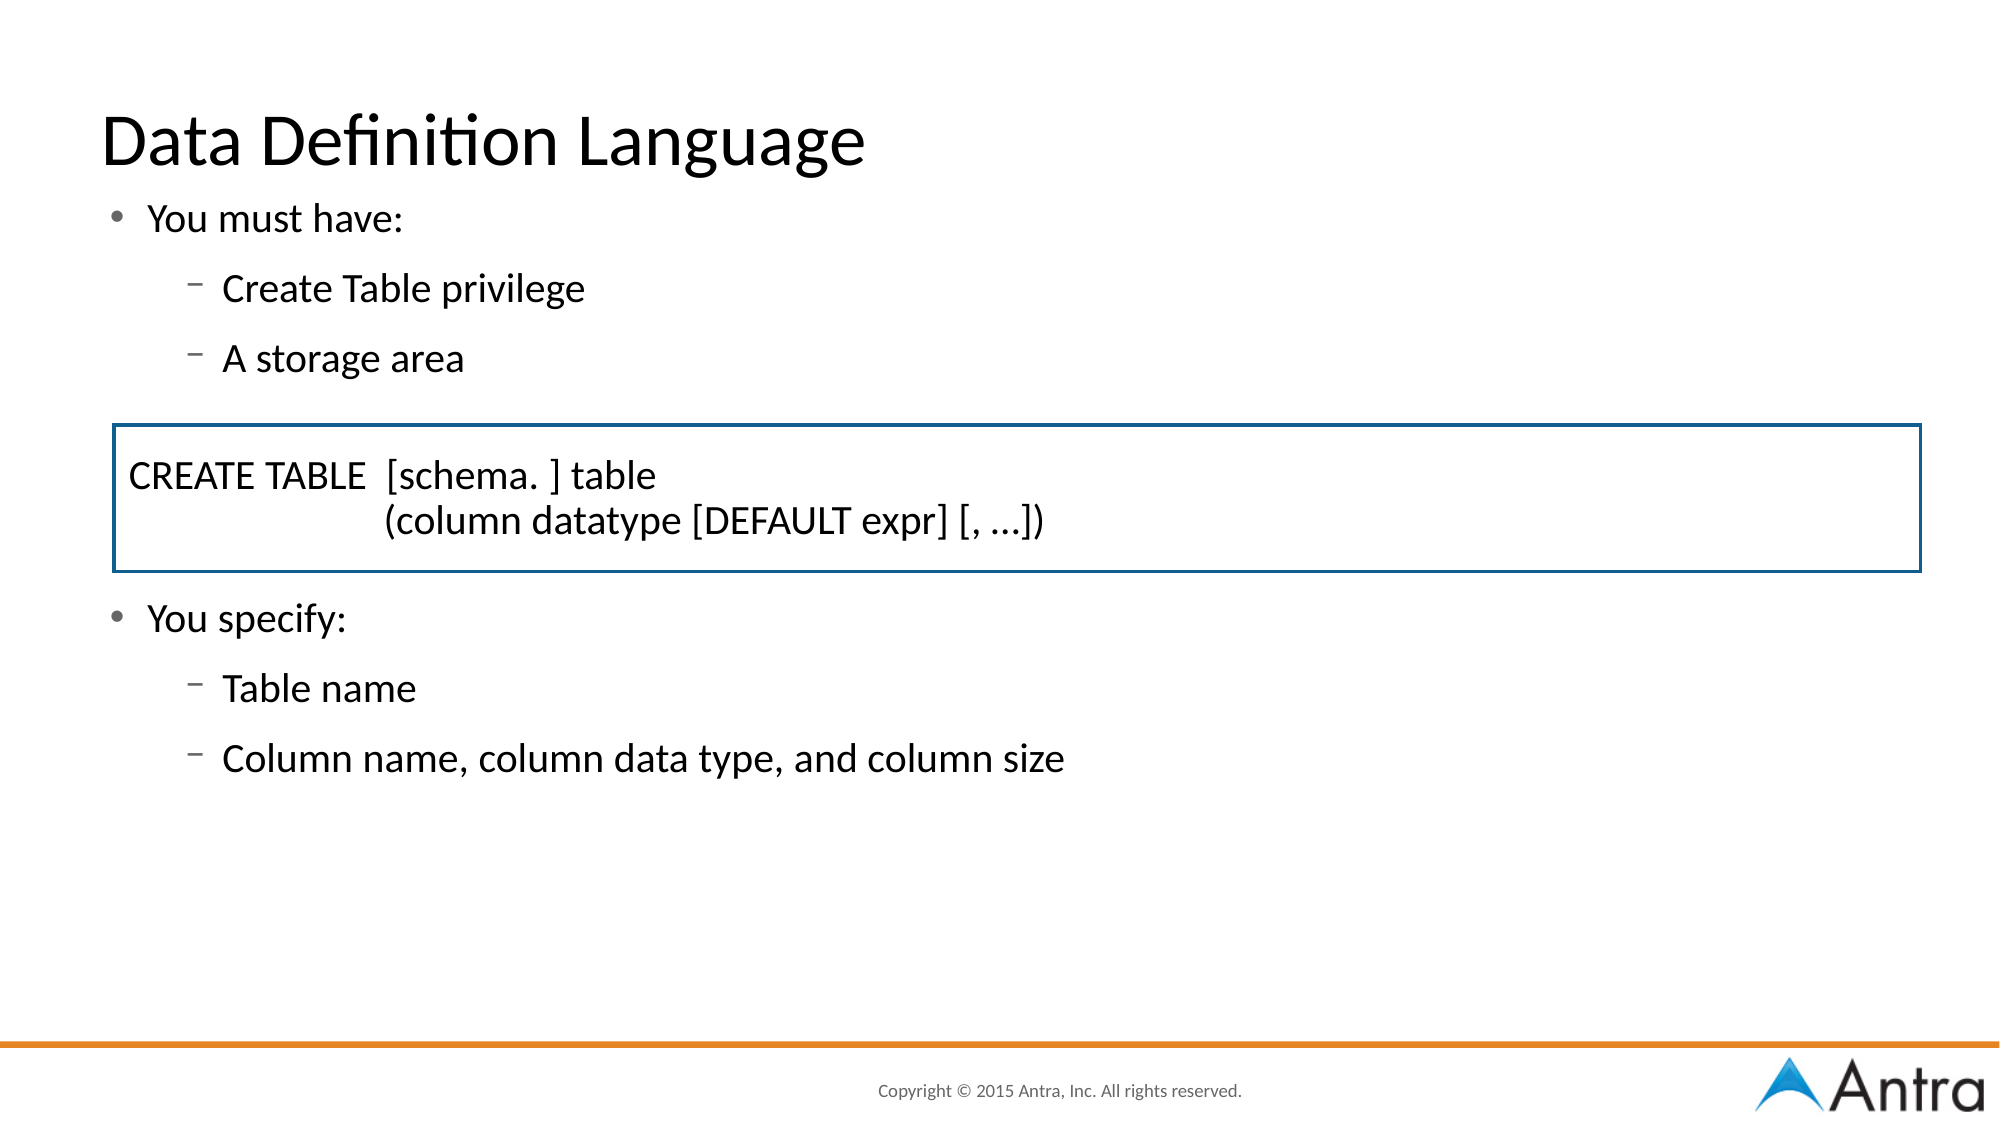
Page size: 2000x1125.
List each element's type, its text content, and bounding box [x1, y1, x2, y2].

picture [1744, 1048, 1994, 1122]
text_box You must have: Create Table privilege A storage area [95, 188, 1994, 407]
text_box CREATE TABLE [schema. ] table (column datatype [DEFAULT expr] [, …]) [112, 423, 1922, 574]
text_box Data Definition Language [86, 82, 883, 188]
text_box You specify: Table name Column name, column data type, and column size [95, 589, 1994, 807]
